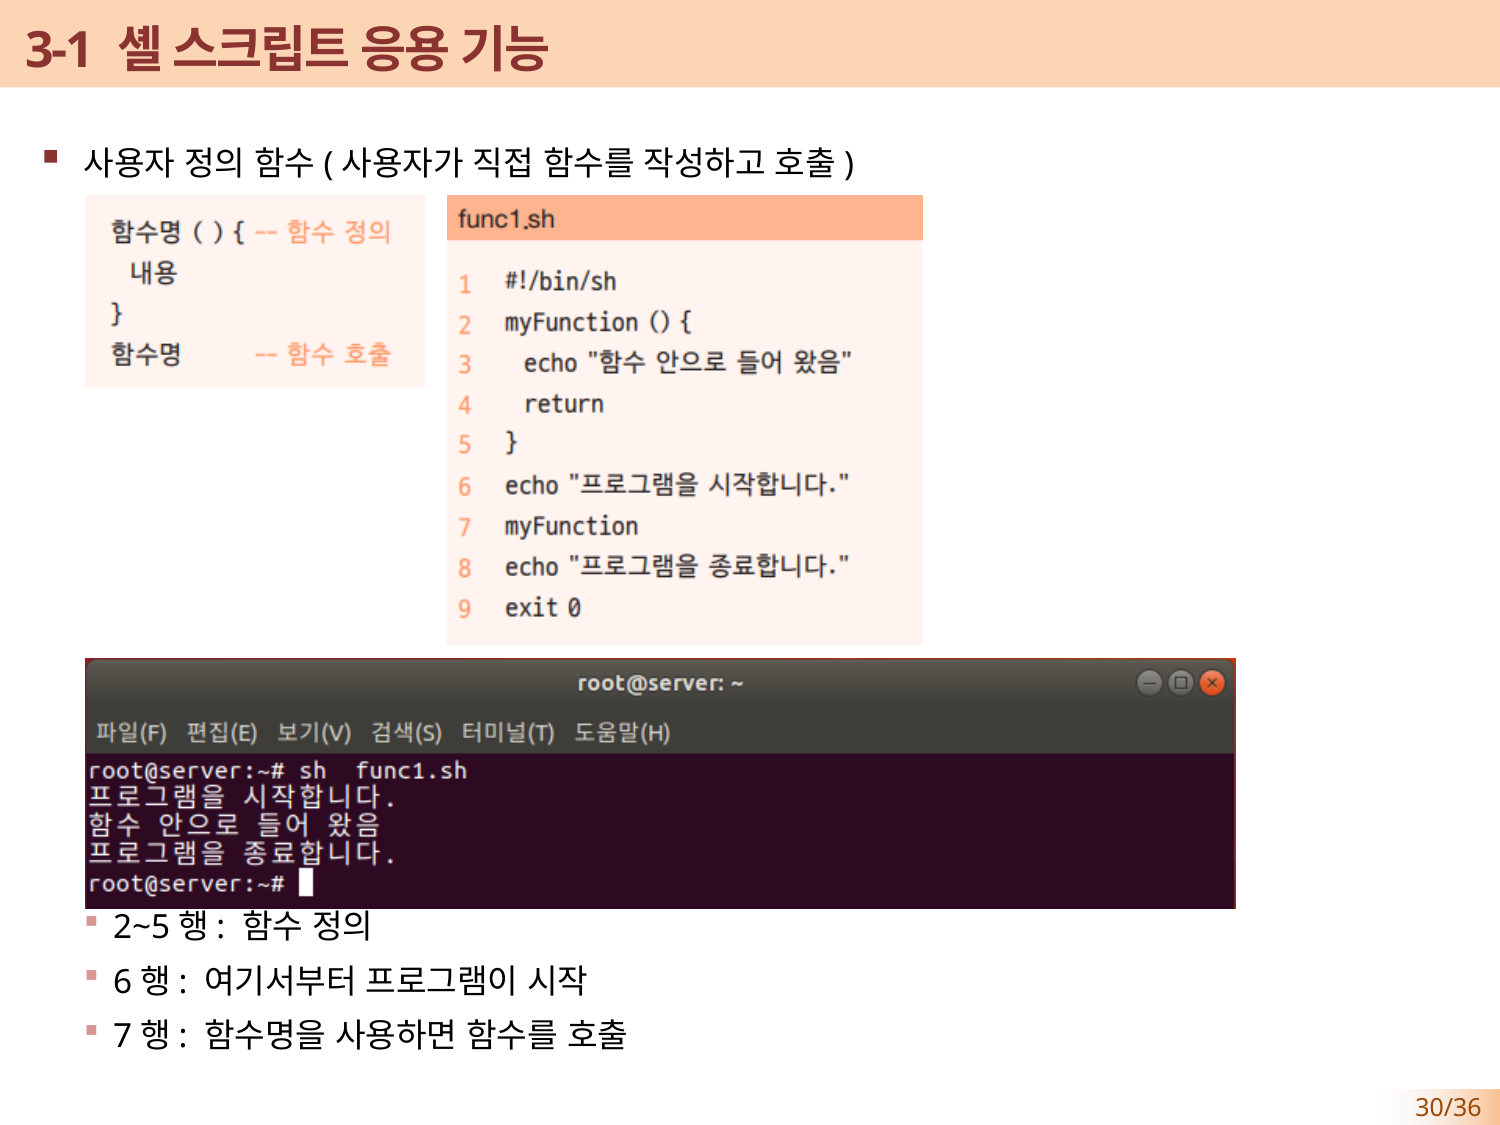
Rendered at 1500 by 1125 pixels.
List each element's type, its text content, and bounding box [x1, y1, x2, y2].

picture [447, 195, 923, 645]
picture [85, 658, 1236, 909]
picture [85, 195, 425, 389]
title 3-1 셸 스크립트 응용 기능 [10, 8, 1260, 87]
list 사용자 정의 함수(사용자가 직접 함수를 작성하고 호출) 2~5행: 함수 정의 6행: 여기서부터 프로그램이 시작 7행: 함수명을 사용하면 함수를 호출 [10, 126, 1481, 1125]
